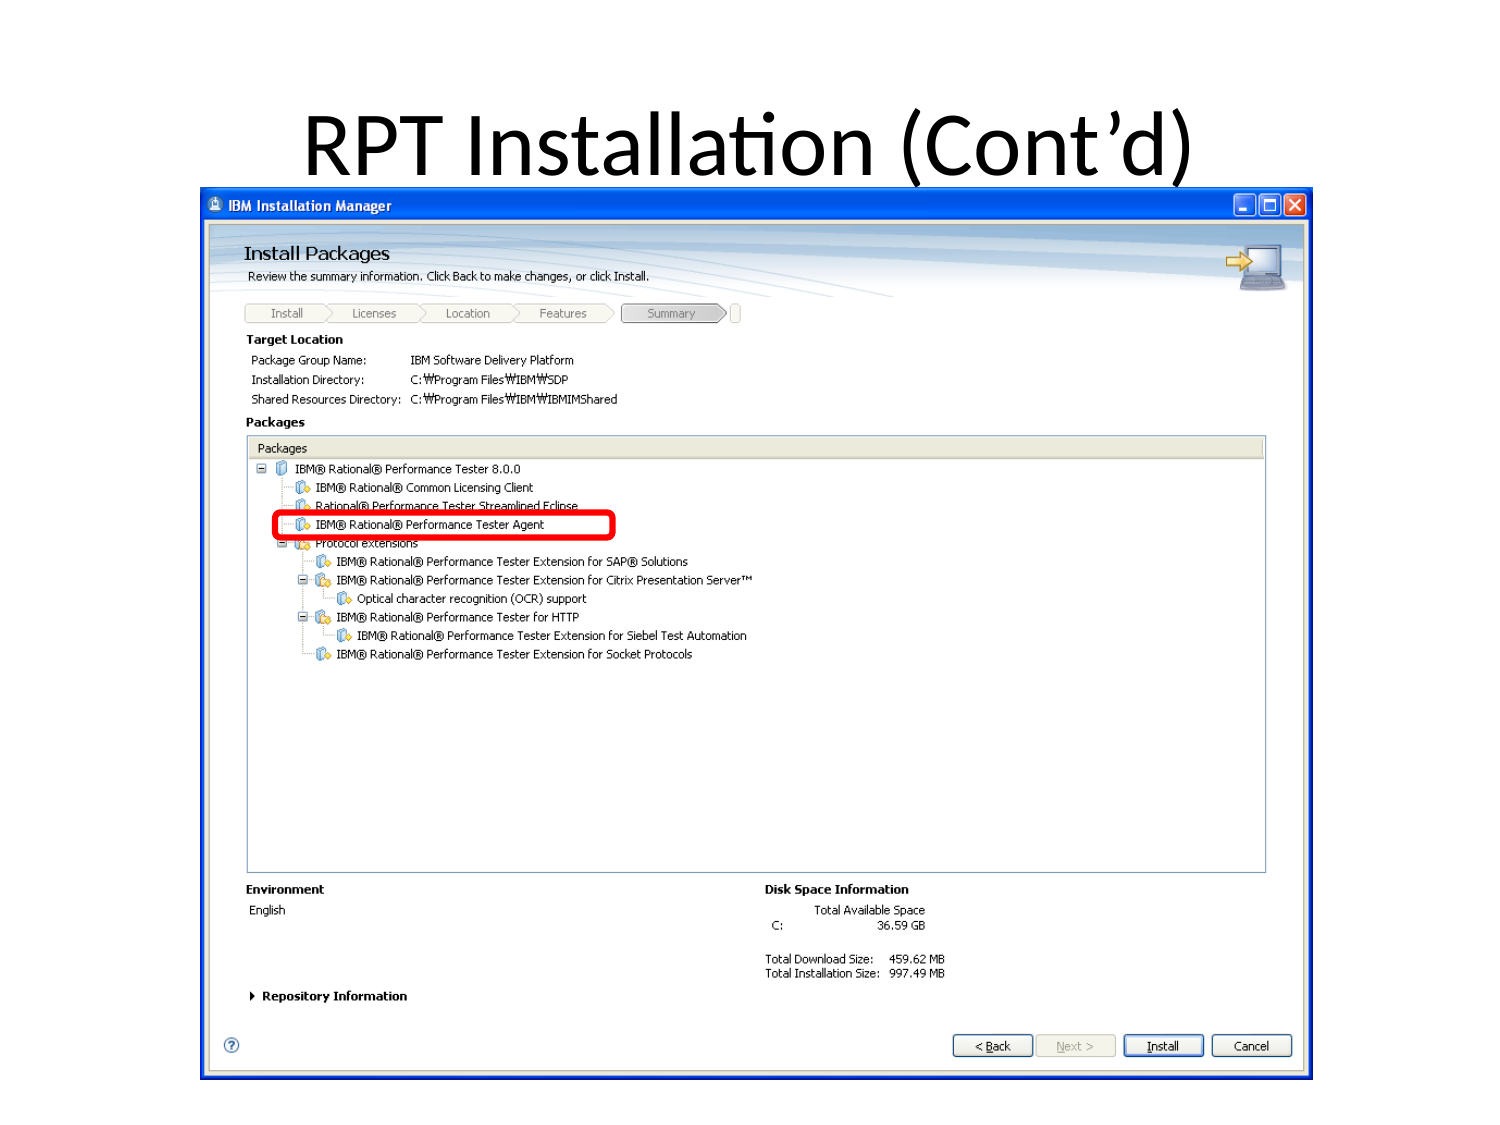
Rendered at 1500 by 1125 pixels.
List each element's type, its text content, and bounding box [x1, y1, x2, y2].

picture [199, 187, 1313, 1080]
title RPT Installation (Cont’d) [75, 45, 1425, 233]
